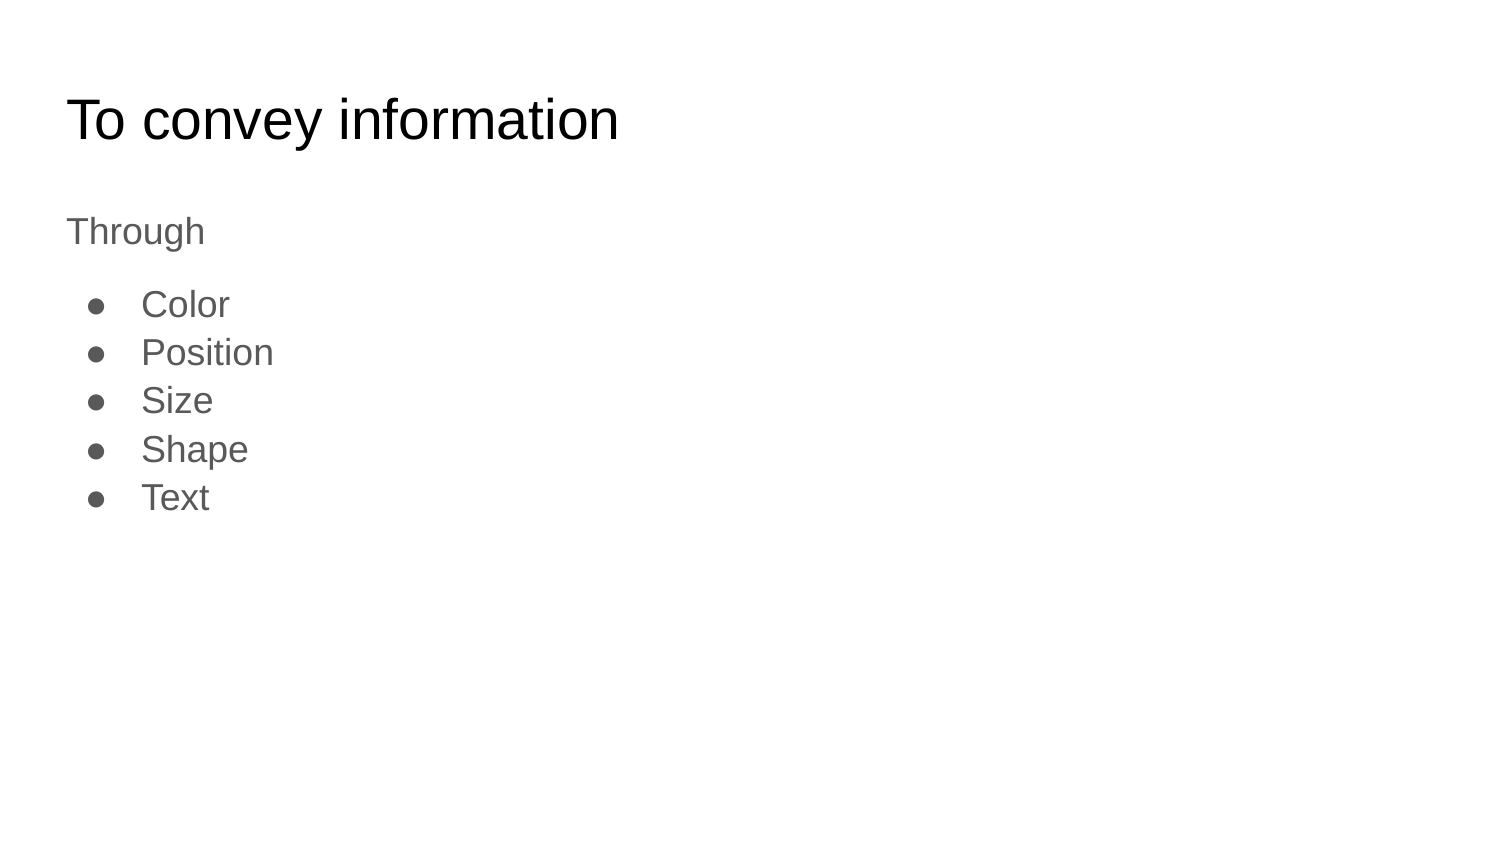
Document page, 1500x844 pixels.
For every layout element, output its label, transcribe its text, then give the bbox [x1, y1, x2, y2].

title To convey information [51, 72, 1449, 167]
list Through Color Position Size Shape Text [51, 189, 1449, 750]
